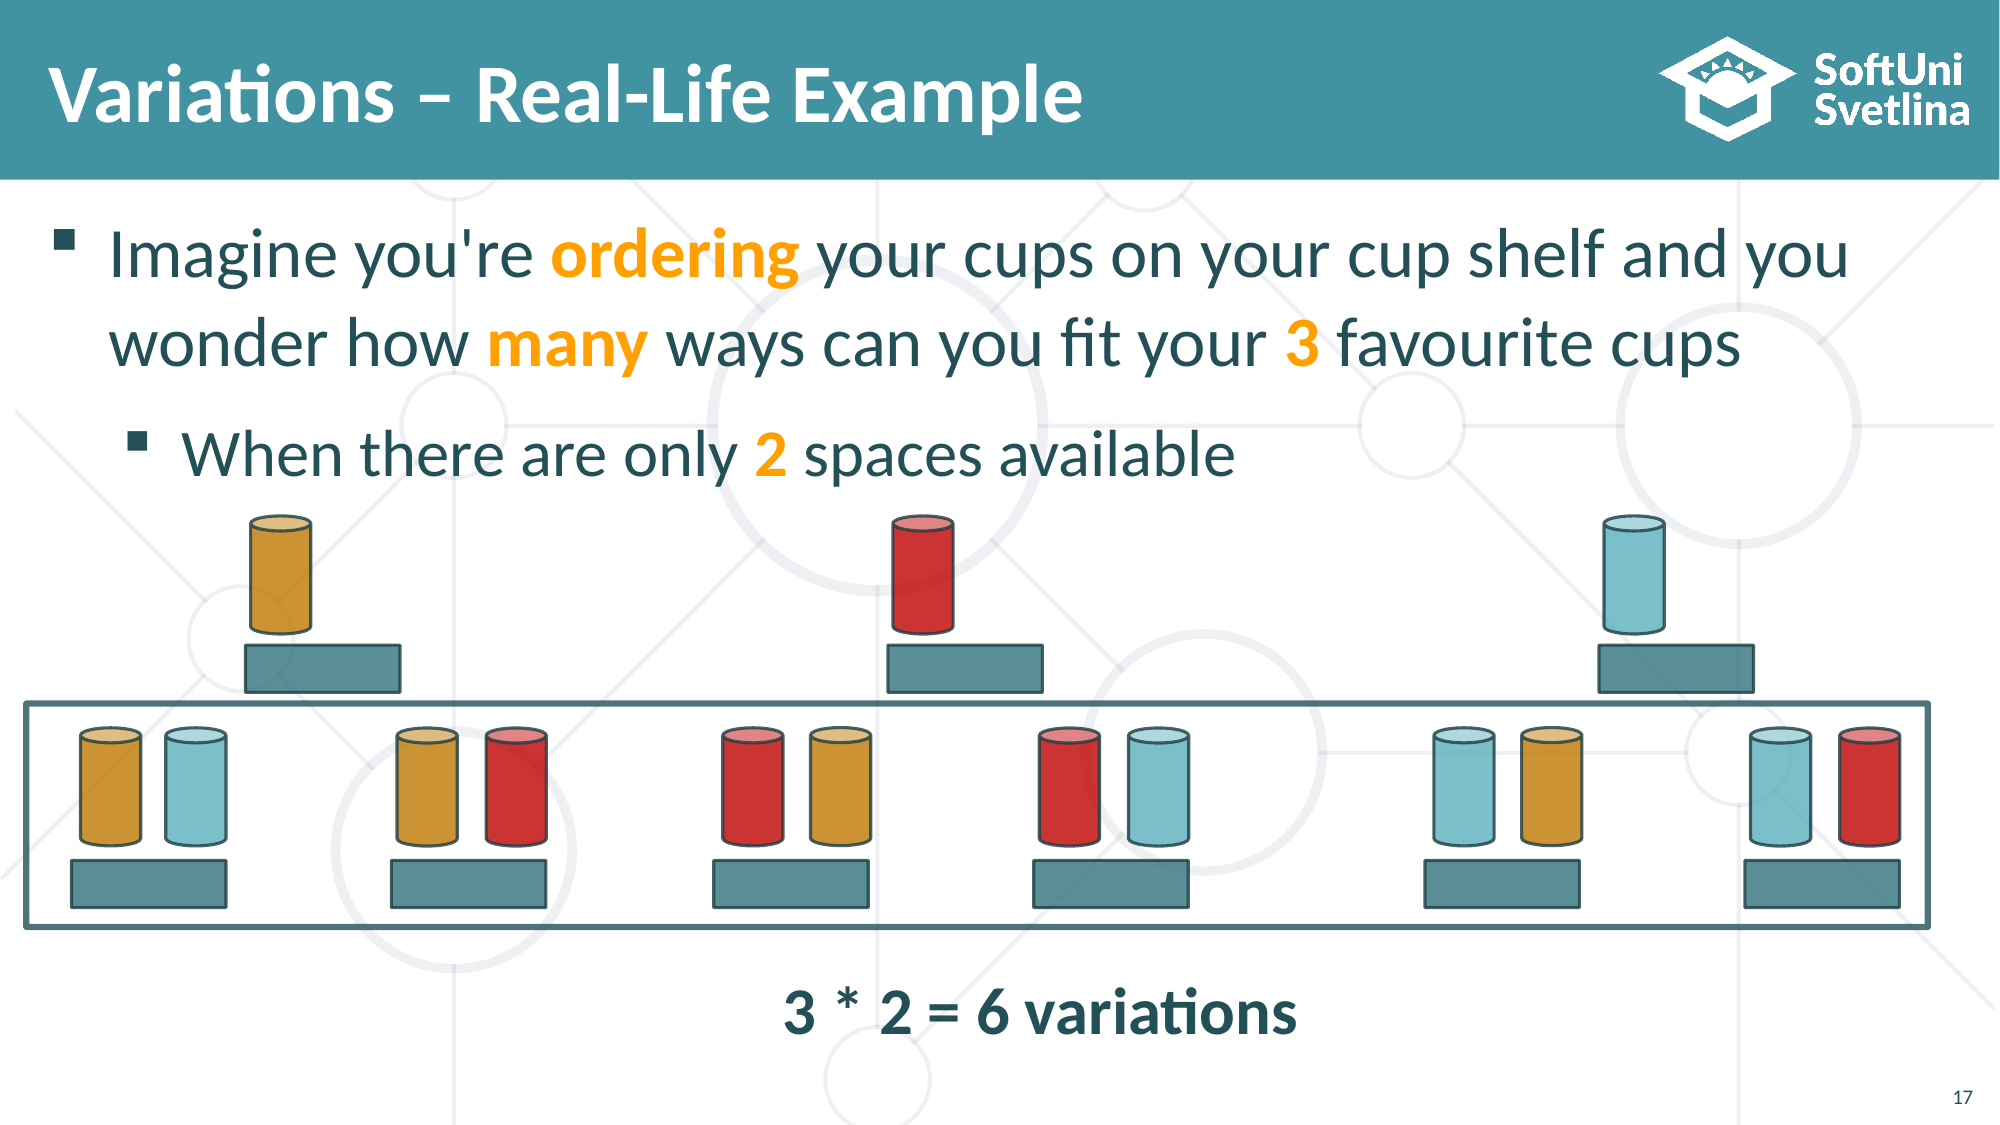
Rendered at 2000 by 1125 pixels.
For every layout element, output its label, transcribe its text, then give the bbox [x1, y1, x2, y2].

text_box [1597, 643, 1756, 694]
list Imagine you're ordering your cups on your cup shelf and you wonder how many ways can you fit your 3 favourite cups When there are only 2 spaces available [31, 196, 1970, 1109]
slide_number 17 [1927, 1067, 1989, 1117]
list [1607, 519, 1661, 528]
text_box [24, 701, 1930, 929]
text_box [248, 513, 313, 637]
slide_number 34 [896, 519, 950, 528]
title Variations – Real-Life Example [31, 16, 1638, 162]
text_box [1601, 513, 1667, 637]
text_box [890, 513, 956, 637]
slide_number 32 [254, 519, 307, 528]
text_box 3 * 2 = 6 variations [758, 942, 1385, 1066]
picture [1653, 32, 1971, 146]
text_box [243, 643, 402, 694]
text_box [886, 643, 1044, 694]
